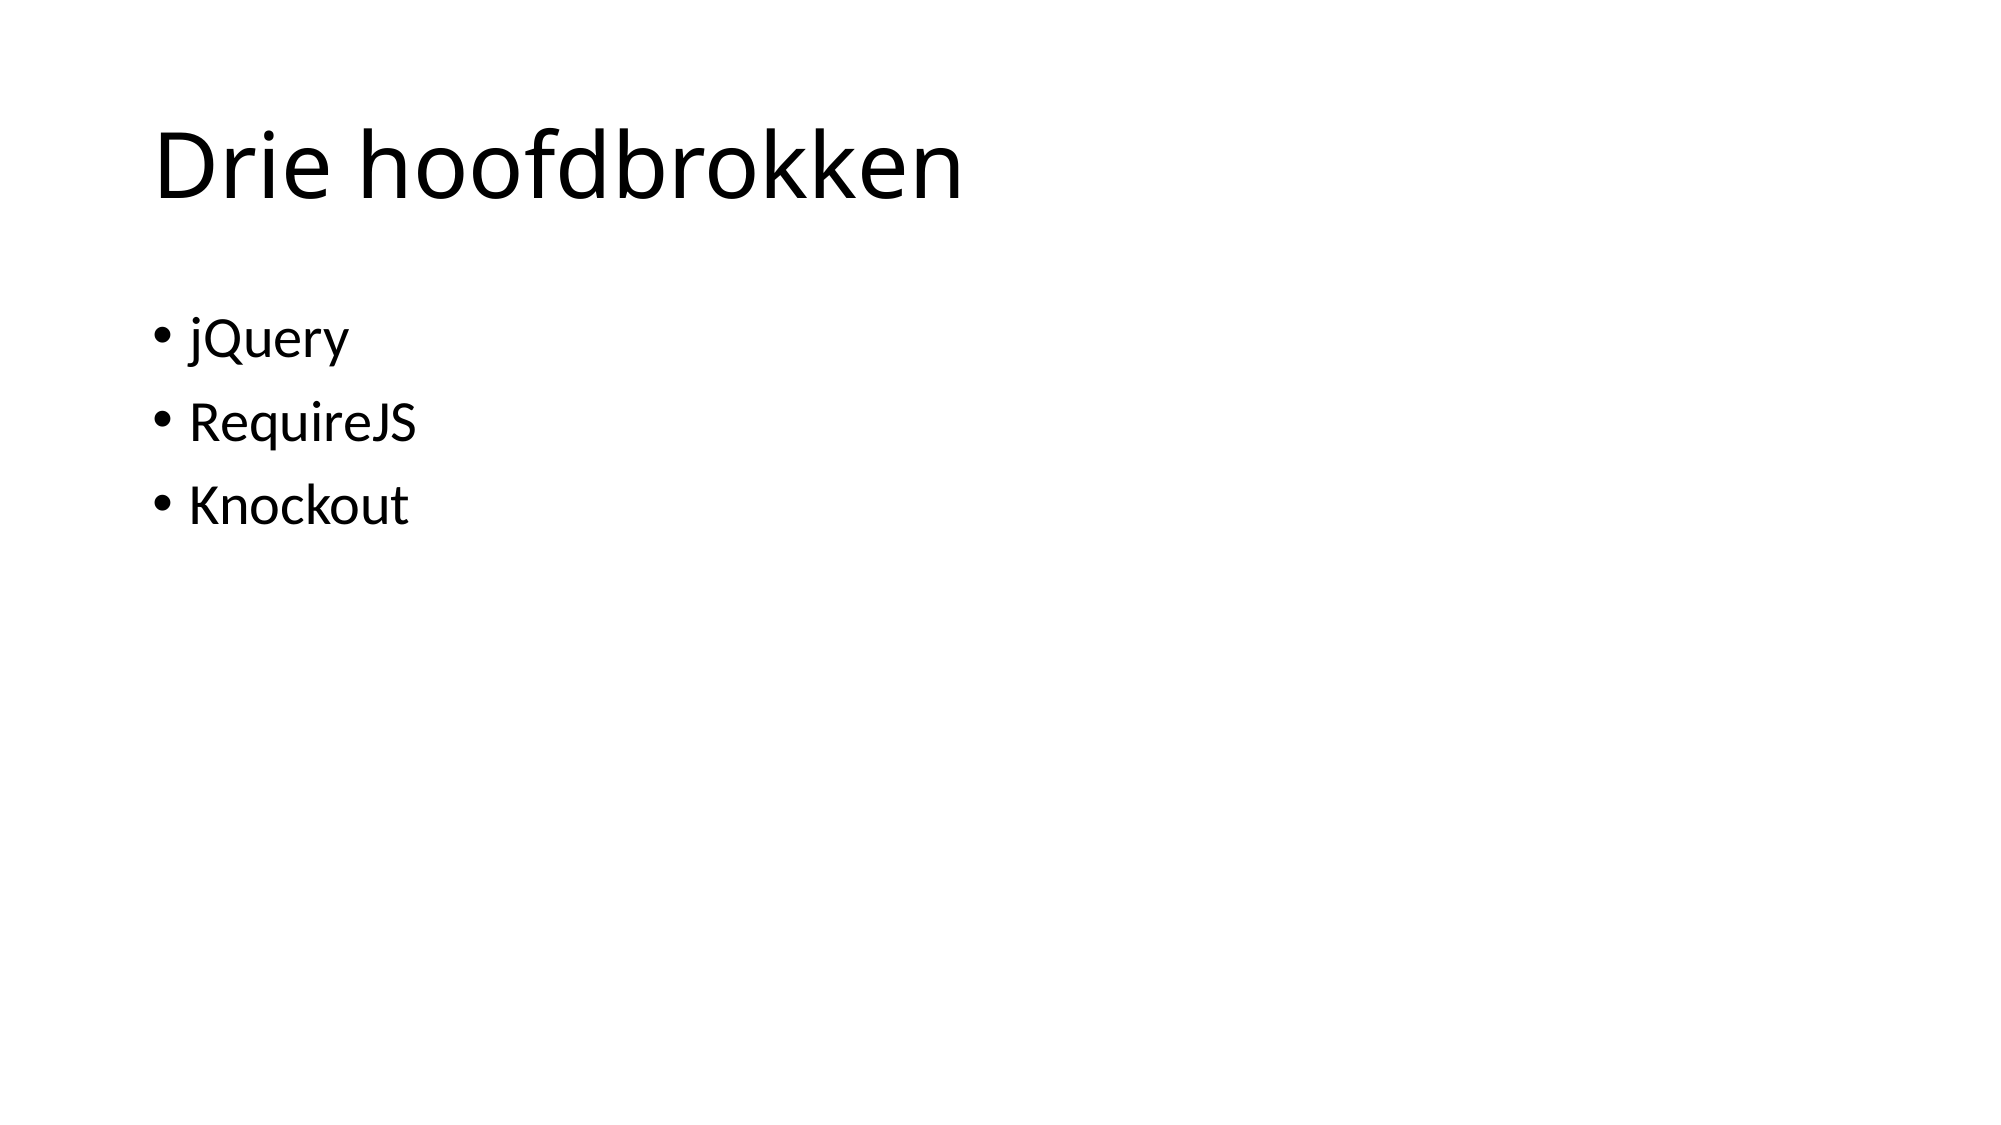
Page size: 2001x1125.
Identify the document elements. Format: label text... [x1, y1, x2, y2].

title Drie hoofdbrokken [137, 59, 1863, 278]
list jQuery RequireJS Knockout [137, 299, 1863, 1014]
